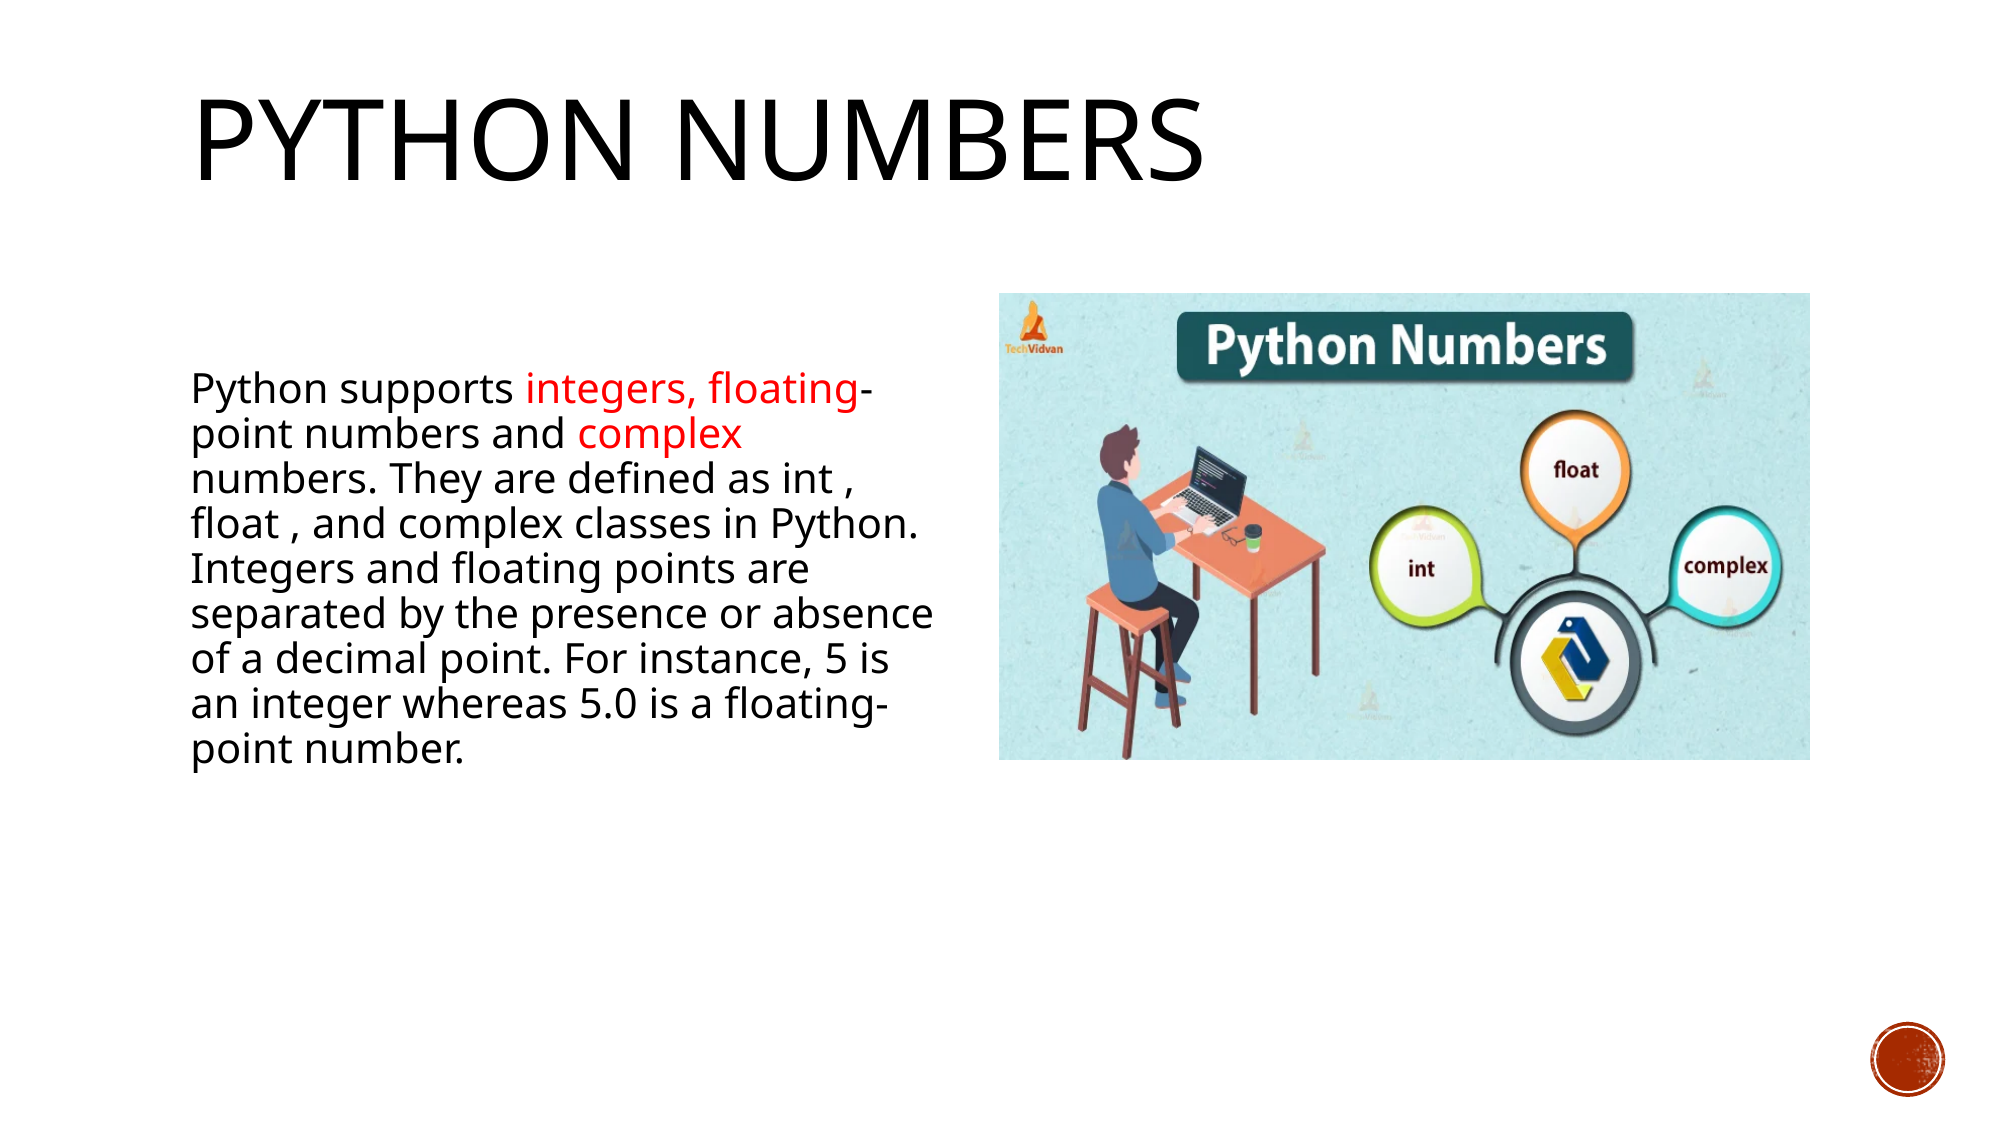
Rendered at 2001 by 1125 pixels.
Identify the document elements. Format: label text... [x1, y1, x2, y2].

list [1002, 296, 1808, 758]
list Python supports integers, floating-point numbers and complex numbers. They are defined as int , float , and complex classes in Python. Integers and floating points are separated by the presence or absence of a decimal point. For instance, 5 is an integer whereas 5.0 is a floating-point number. [175, 360, 956, 1013]
title Python numbers [175, 79, 1826, 344]
